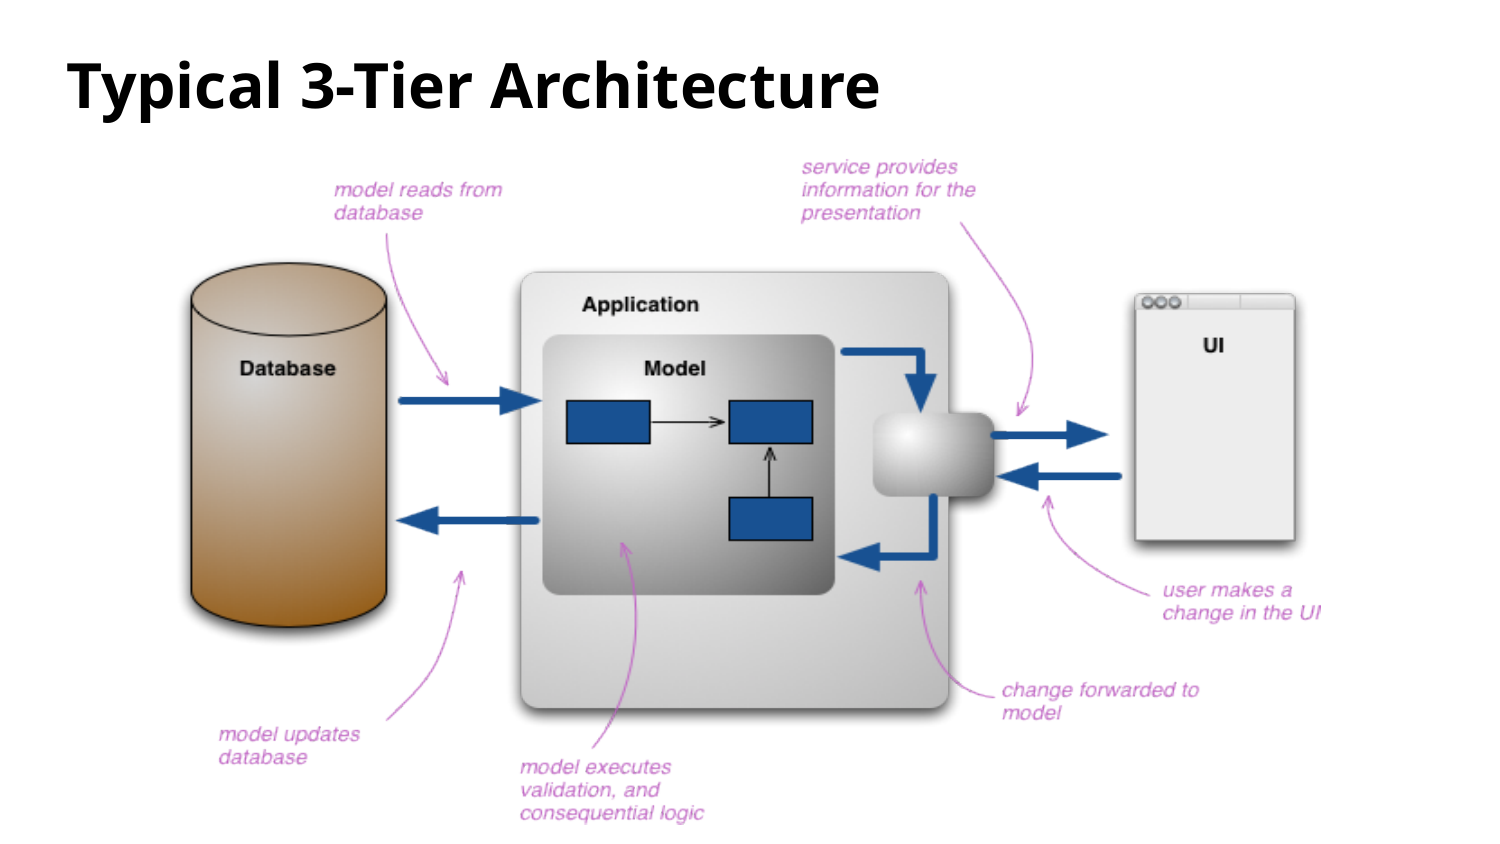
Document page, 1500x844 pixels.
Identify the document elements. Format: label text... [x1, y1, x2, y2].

title Typical 3-Tier Architecture [51, 31, 1449, 137]
picture [171, 155, 1321, 825]
